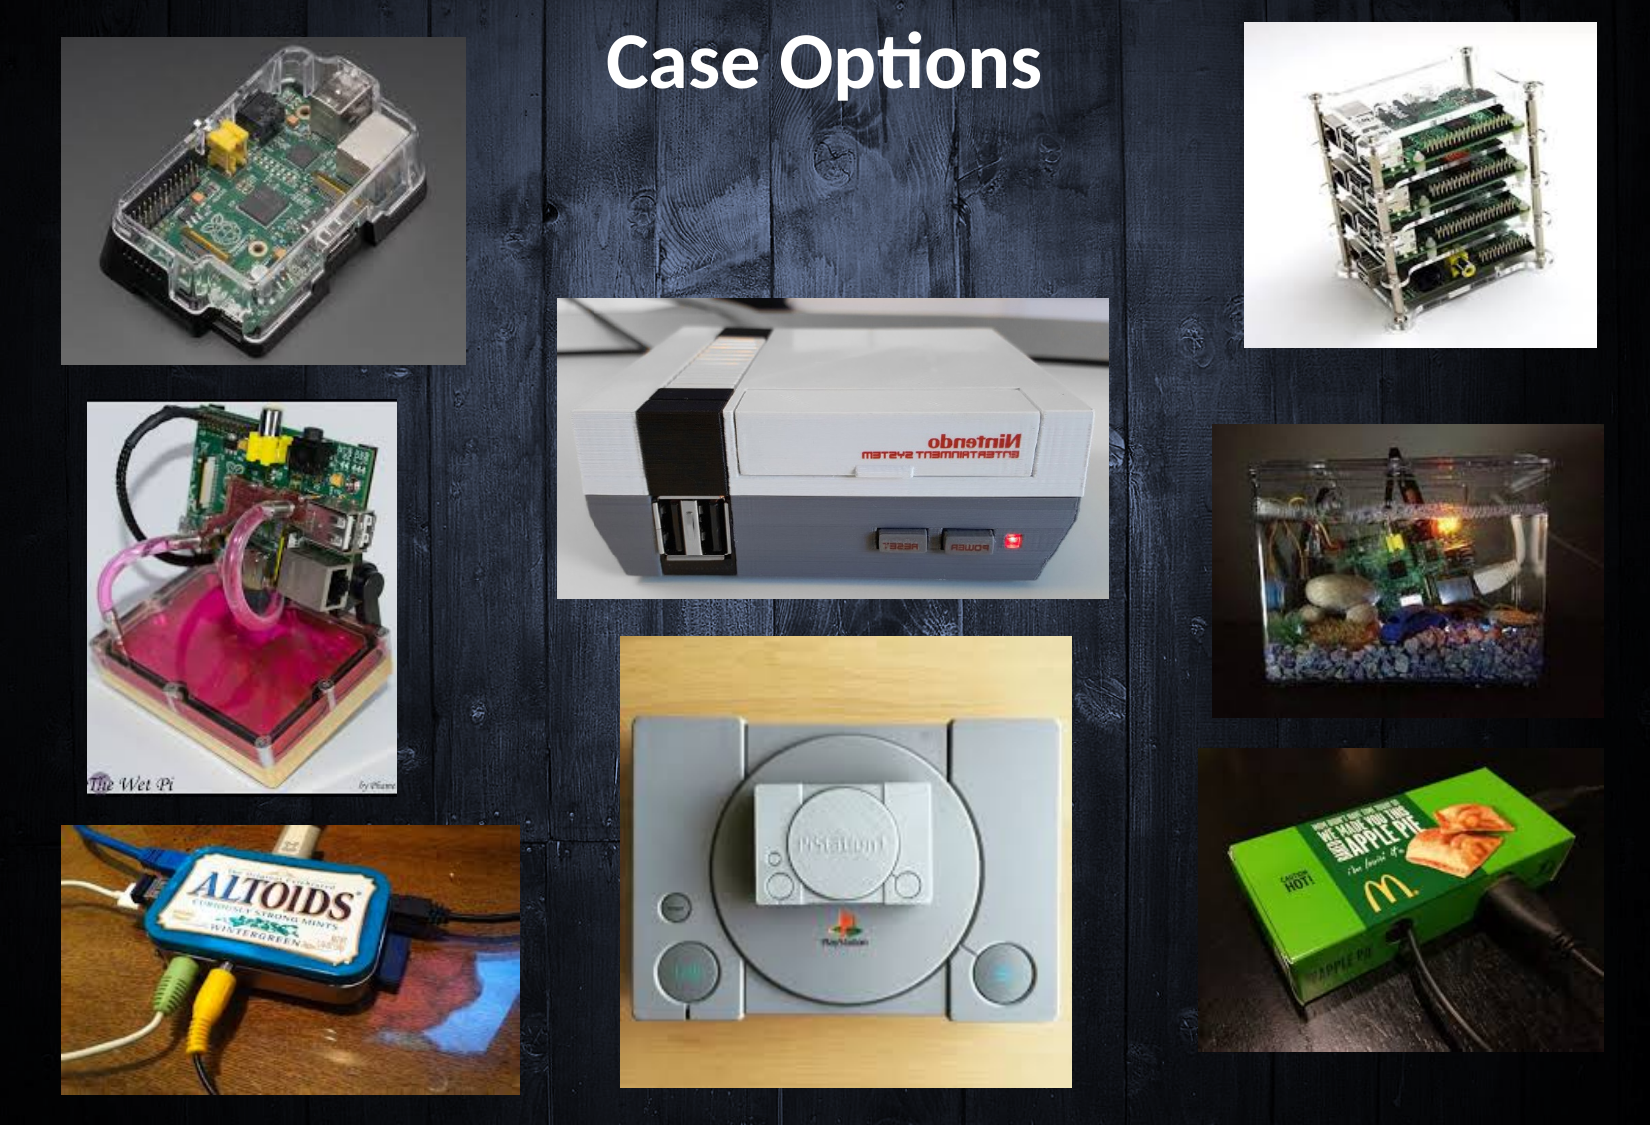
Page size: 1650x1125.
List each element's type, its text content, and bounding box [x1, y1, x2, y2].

picture [1198, 748, 1604, 1052]
picture [1212, 424, 1604, 718]
picture [61, 36, 467, 366]
picture [87, 399, 398, 797]
title Case Options [82, 0, 1568, 113]
picture [557, 298, 1109, 599]
picture [60, 825, 520, 1095]
picture [1244, 22, 1597, 348]
picture [620, 636, 1073, 1089]
